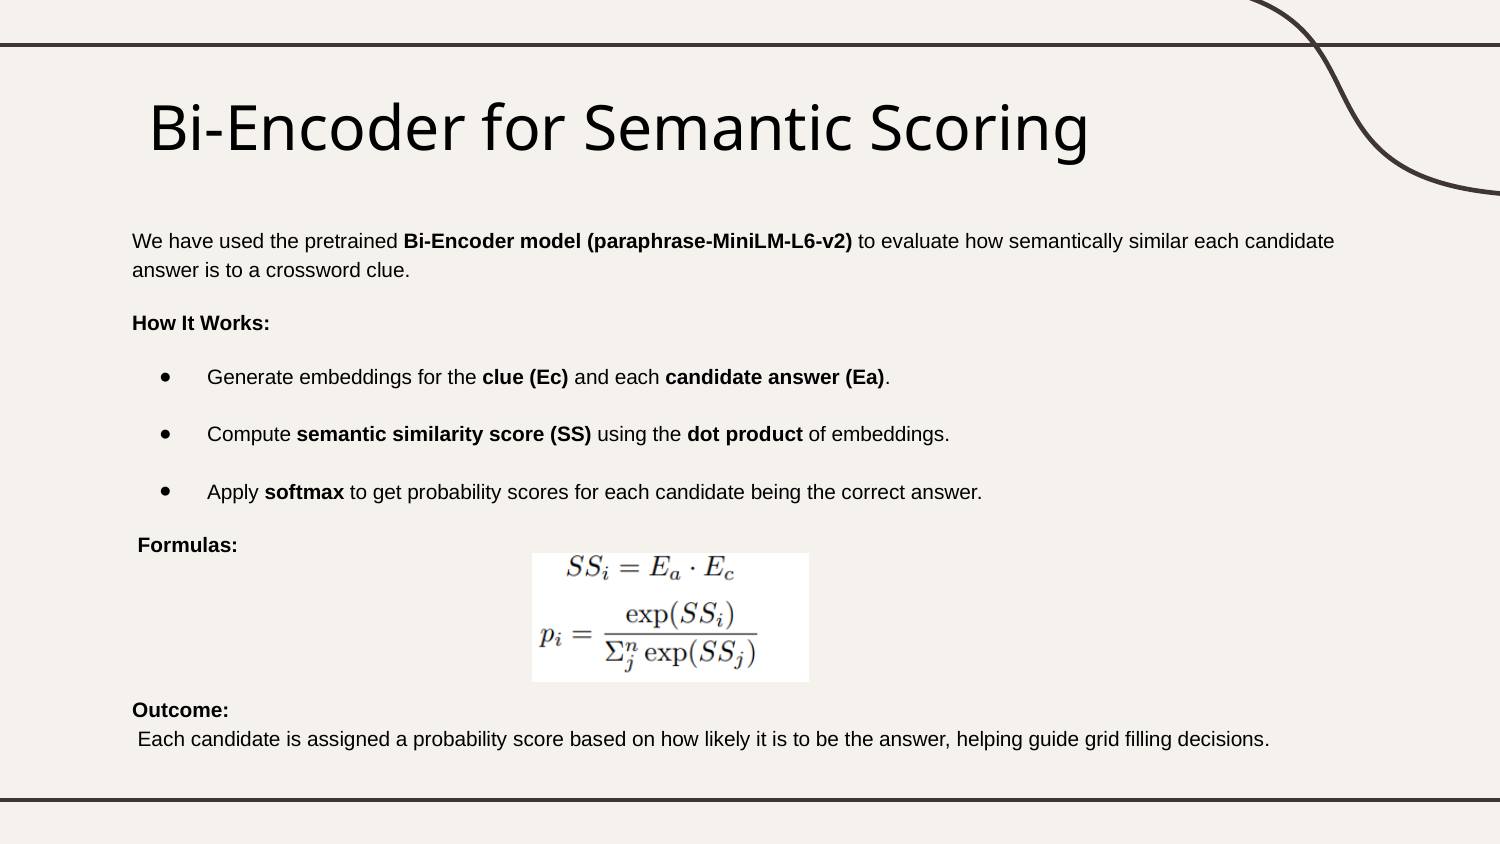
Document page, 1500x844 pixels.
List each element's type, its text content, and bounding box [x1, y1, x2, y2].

picture [532, 553, 810, 682]
list We have used the pretrained Bi-Encoder model (paraphrase-MiniLM-L6-v2) to evaluate how semantically similar each candidate answer is to a crossword clue. How It Works: Generate embeddings for the clue (Ec) and each candidate answer (Ea). Compute semantic similarity score (SS) using the dot product of embeddings. Apply softmax to get probability scores for each candidate being the correct answer. Formulas: Outcome: Each candidate is assigned a probability score based on how likely it is to be the answer, helping guide grid filling decisions. [116, 208, 1383, 794]
title Bi-Encoder for Semantic Scoring [116, 72, 1174, 167]
